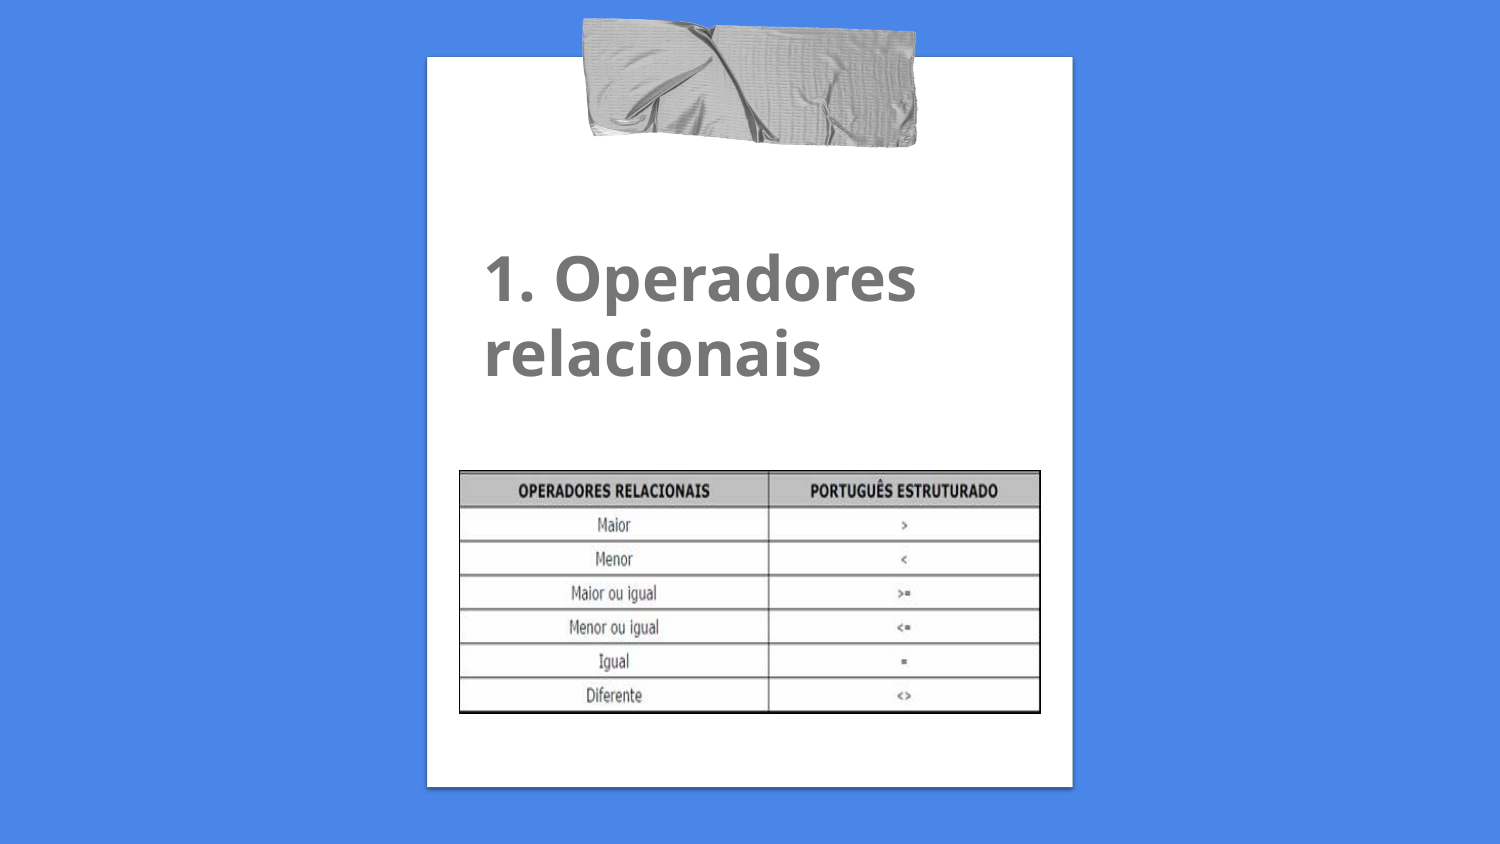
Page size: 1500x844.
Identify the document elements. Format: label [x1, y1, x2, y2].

picture [400, 16, 1100, 818]
